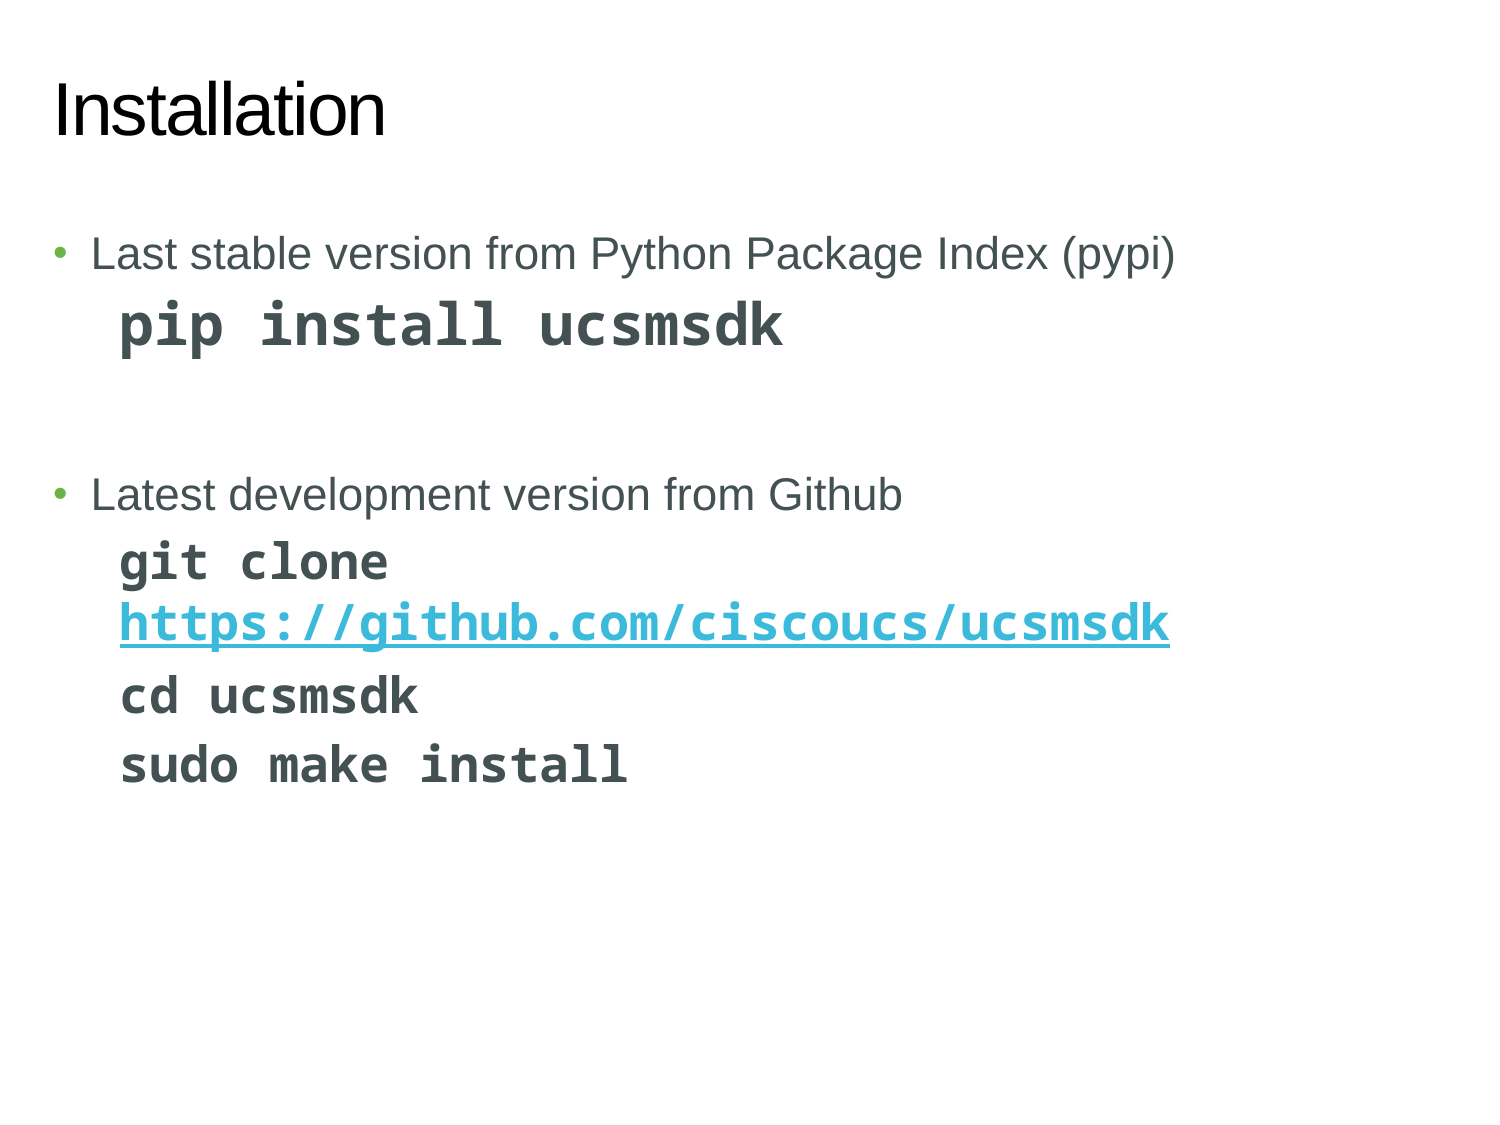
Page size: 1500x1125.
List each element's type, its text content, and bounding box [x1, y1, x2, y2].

title Installation [37, 70, 1446, 209]
list Last stable version from Python Package Index (pypi) pip install ucsmsdk Latest development version from Github git clone https://github.com/ciscoucs/ucsmsdk cd ucsmsdk sudo make install [38, 220, 1445, 1035]
